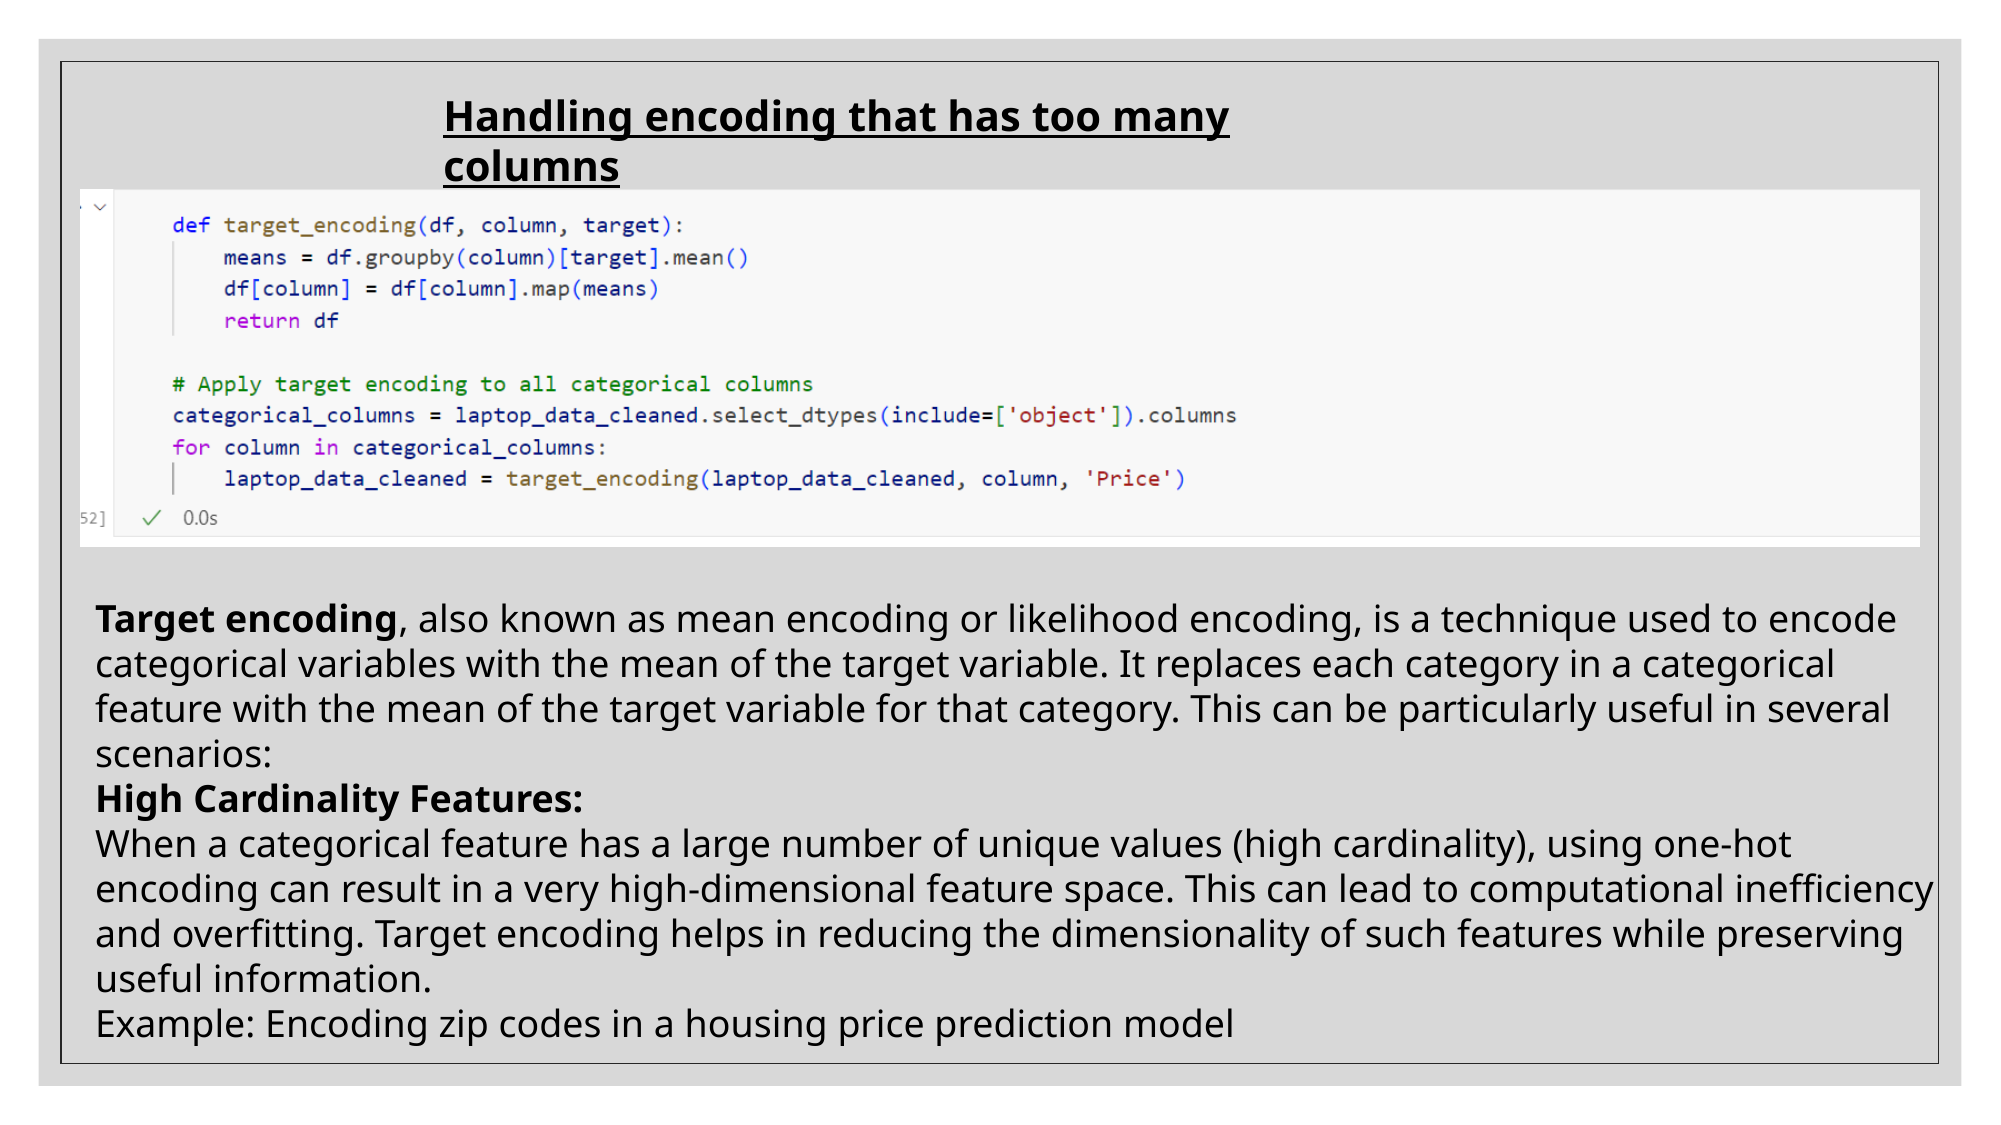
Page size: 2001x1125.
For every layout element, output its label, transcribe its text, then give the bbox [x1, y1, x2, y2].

text_box Handling encoding that has too many columns [428, 82, 1429, 186]
text_box Target encoding, also known as mean encoding or likelihood encoding, is a technique used to encode categorical variables with the mean of the target variable. It replaces each category in a categorical feature with the mean of the target variable for that category. This can be particularly useful in several scenarios: High Cardinality Features: When a categorical feature has a large number of unique values (high cardinality), using one-hot encoding can result in a very high-dimensional feature space. This can lead to computational inefficiency and overfitting. Target encoding helps in reducing the dimensionality of such features while preserving useful information. Example: Encoding zip codes in a housing price prediction model [80, 587, 1974, 1053]
picture [80, 189, 1920, 547]
